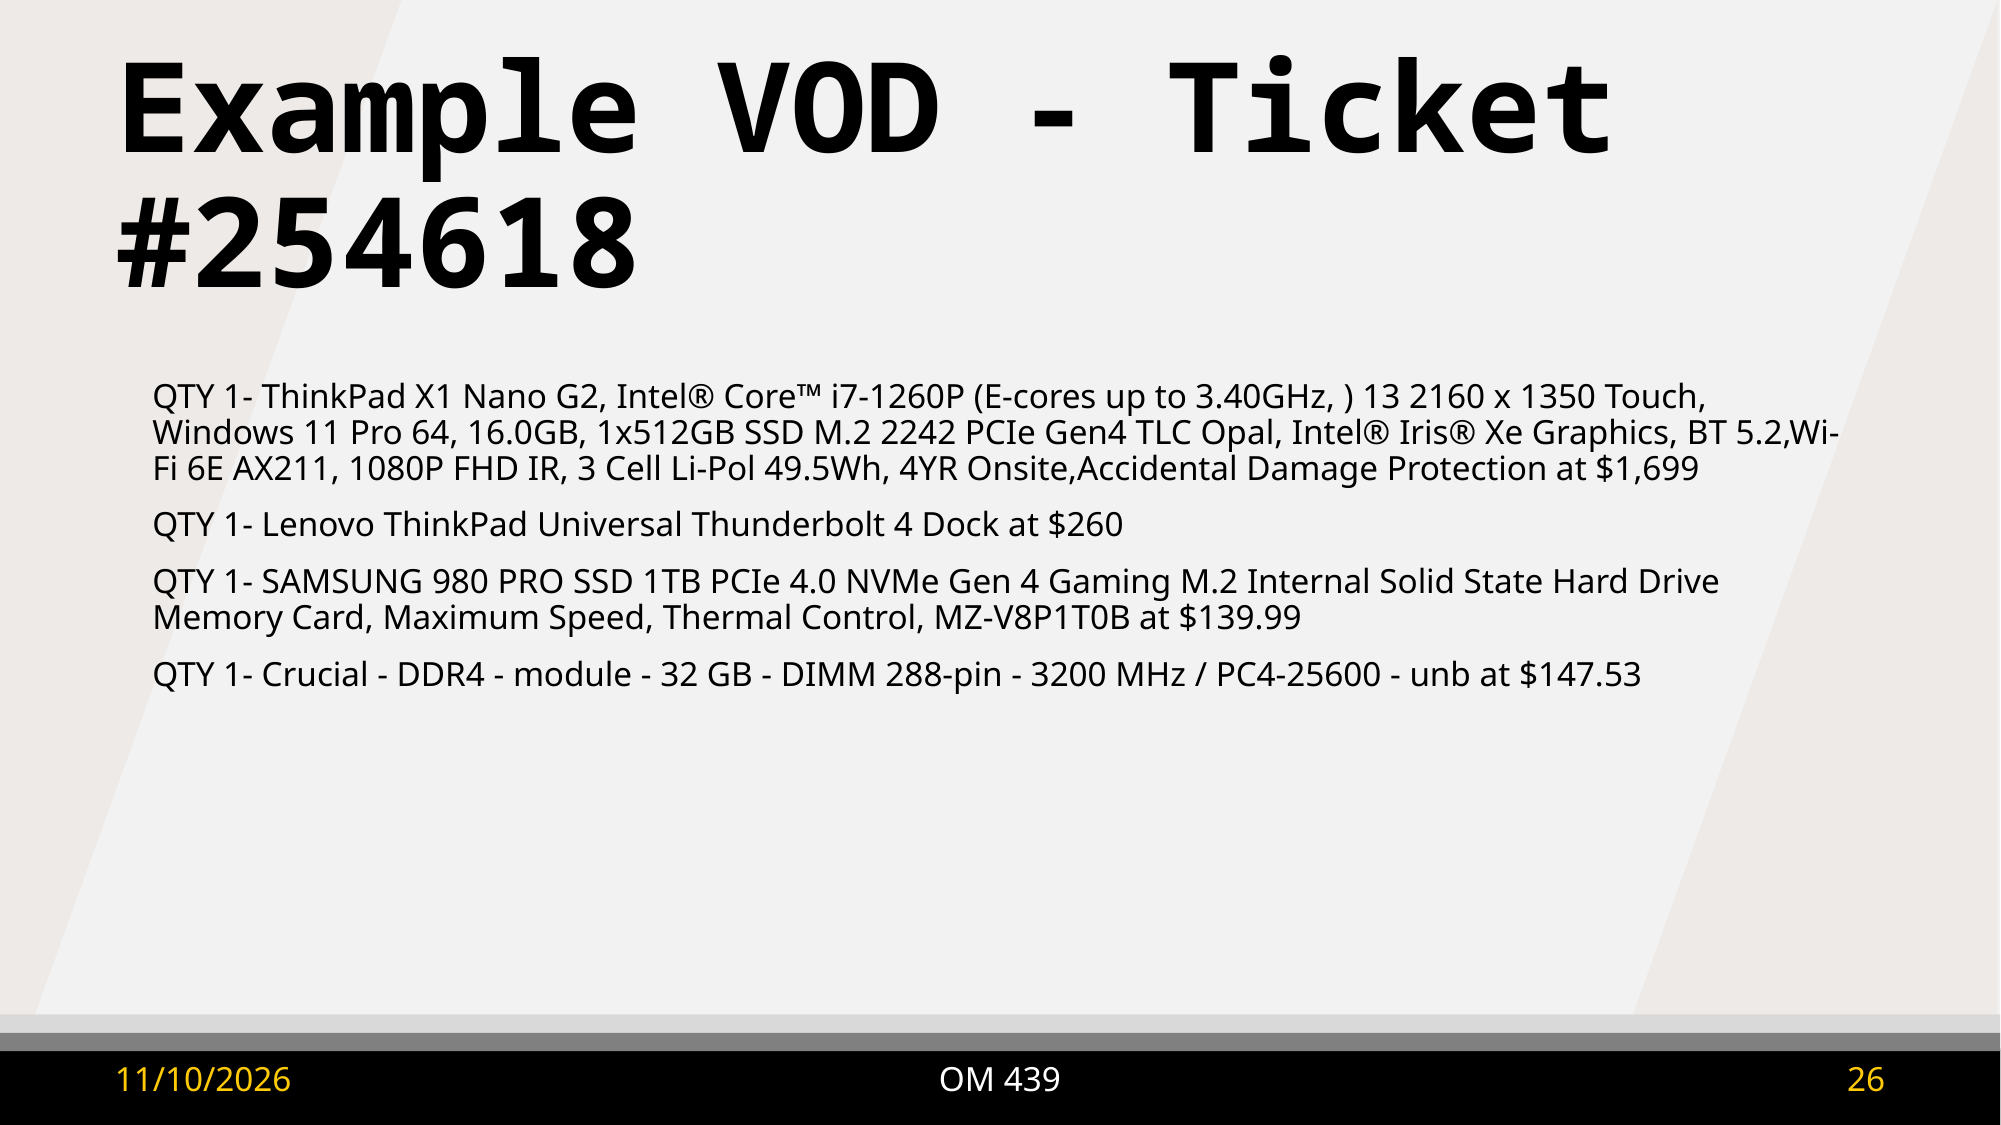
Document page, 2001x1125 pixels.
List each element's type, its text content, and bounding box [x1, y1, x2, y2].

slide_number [99, 1051, 550, 1111]
list QTY 1- ThinkPad X1 Nano G2, Intel® Core™ i7-1260P (E-cores up to 3.40GHz, ) 13 2160 x 1350 Touch, Windows 11 Pro 64, 16.0GB, 1x512GB SSD M.2 2242 PCIe Gen4 TLC Opal, Intel® Iris® Xe Graphics, BT 5.2,Wi-Fi 6E AX211, 1080P FHD IR, 3 Cell Li-Pol 49.5Wh, 4YR Onsite,Accidental Damage Protection at $1,699 QTY 1- Lenovo ThinkPad Universal Thunderbolt 4 Dock at $260 QTY 1- SAMSUNG 980 PRO SSD 1TB PCIe 4.0 NVMe Gen 4 Gaming M.2 Internal Solid State Hard Drive Memory Card, Maximum Speed, Thermal Control, MZ-V8P1T0B at $139.99 QTY 1- Crucial - DDR4 - module - 32 GB - DIMM 288-pin - 3200 MHz / PC4-25600 - unb at $147.53 [137, 372, 1863, 753]
title Example VOD - Ticket #254618 [101, 37, 1900, 299]
footer OM 439 [662, 1051, 1338, 1111]
slide_number 26 [1449, 1051, 1900, 1111]
